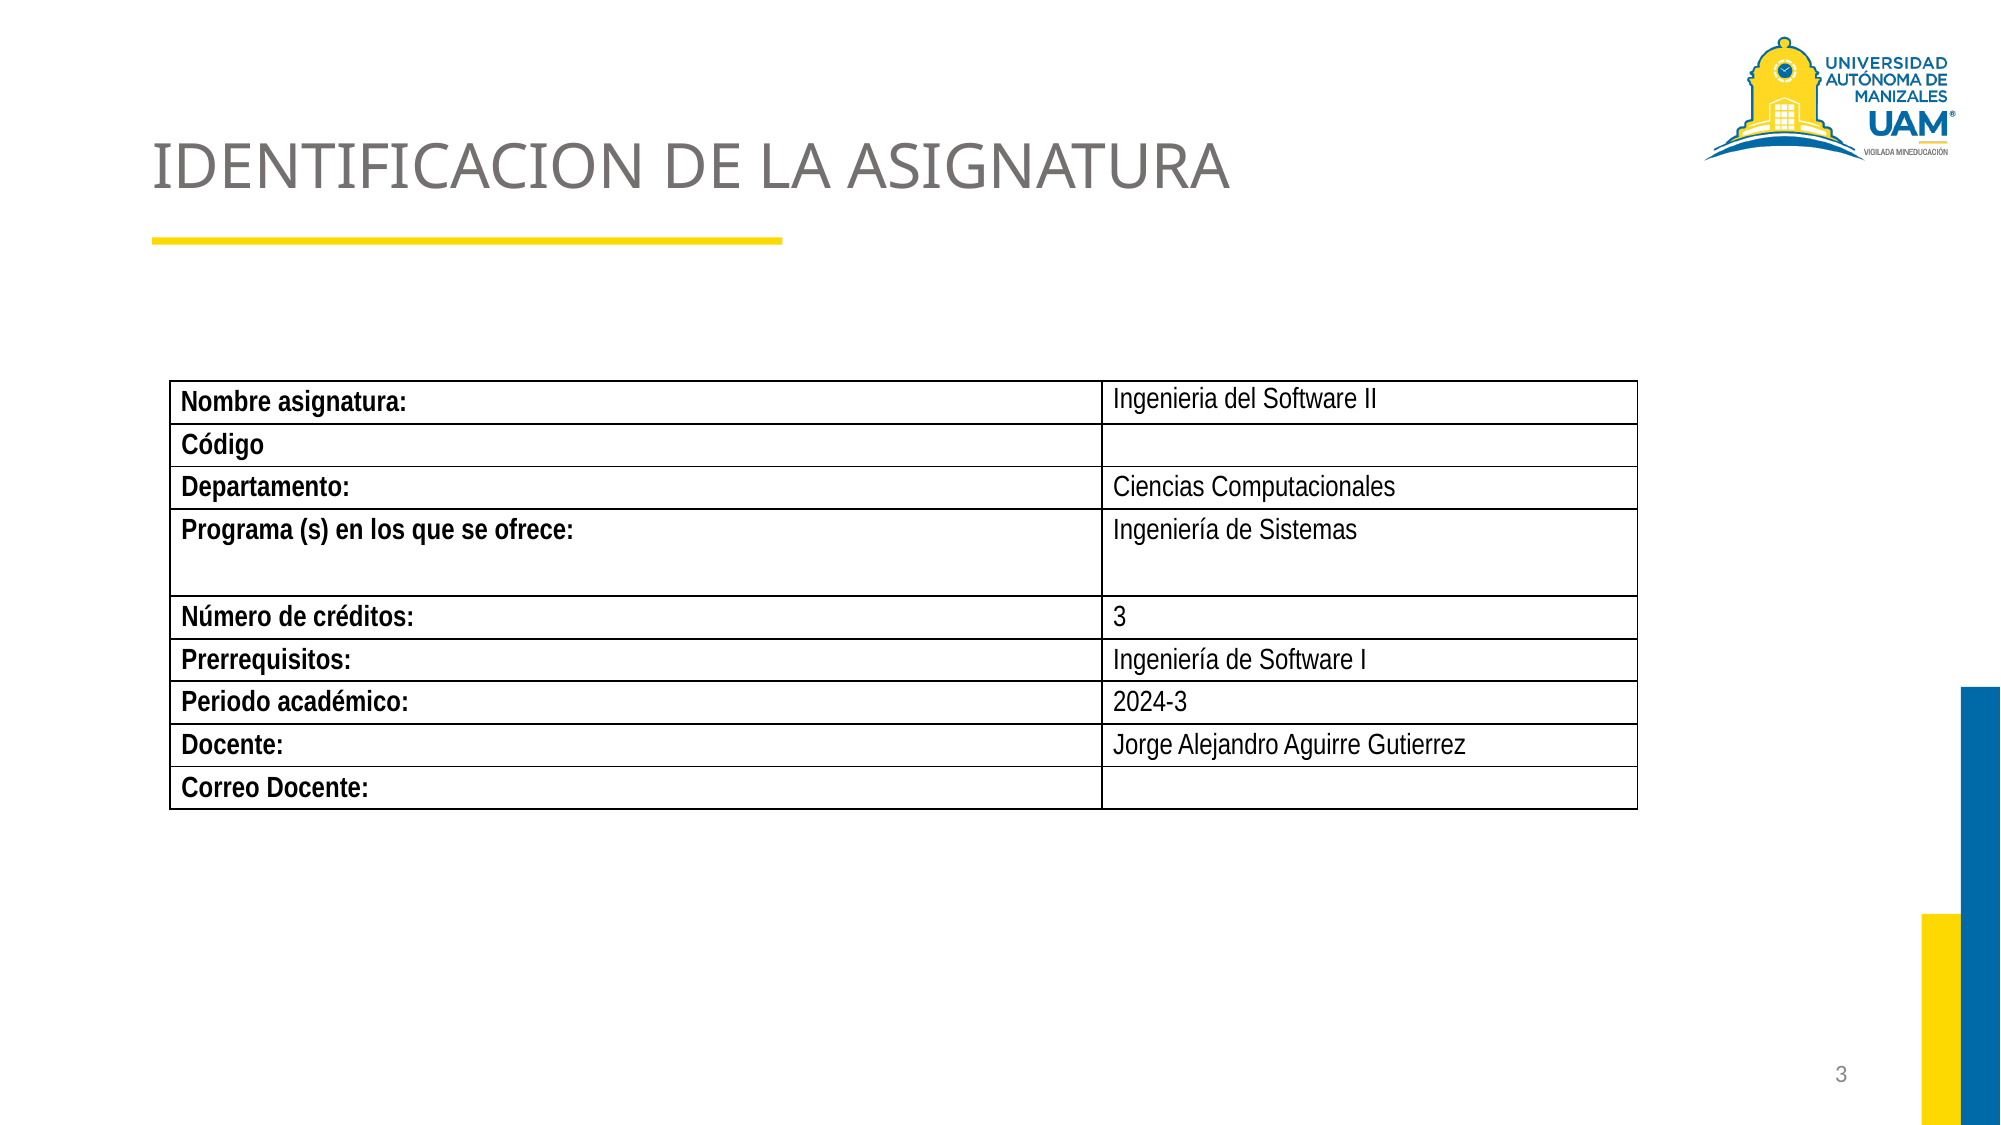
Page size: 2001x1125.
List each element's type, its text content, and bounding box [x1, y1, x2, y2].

picture [1683, 13, 1976, 184]
title IDENTIFICACION DE LA ASIGNATURA [137, 59, 1863, 278]
table_cell Ciencias Computacionales [1103, 467, 1637, 508]
table_cell Periodo académico: [171, 682, 1101, 723]
table_cell Prerrequisitos: [171, 640, 1101, 680]
table_cell Ingeniería de Software I [1103, 640, 1637, 680]
table_cell 3 [1103, 597, 1637, 638]
table_cell [1103, 767, 1637, 808]
table_cell Departamento: [171, 467, 1101, 508]
table_header Nombre asignatura: [171, 382, 1101, 423]
table_cell [1103, 425, 1637, 466]
table_header Ingenieria del Software II [1103, 382, 1637, 423]
table_cell 2024-3 [1103, 682, 1637, 723]
text_box [152, 237, 783, 245]
table_cell Ingeniería de Sistemas [1103, 510, 1637, 595]
table_cell Docente: [171, 725, 1101, 766]
table_cell Programa (s) en los que se ofrece: [171, 510, 1101, 595]
slide_number 3 [1412, 1042, 1863, 1103]
table_cell Código [171, 425, 1101, 466]
table_cell Número de créditos: [171, 597, 1101, 638]
table_cell Correo Docente: [171, 767, 1101, 808]
table_cell Jorge Alejandro Aguirre Gutierrez [1103, 725, 1637, 766]
